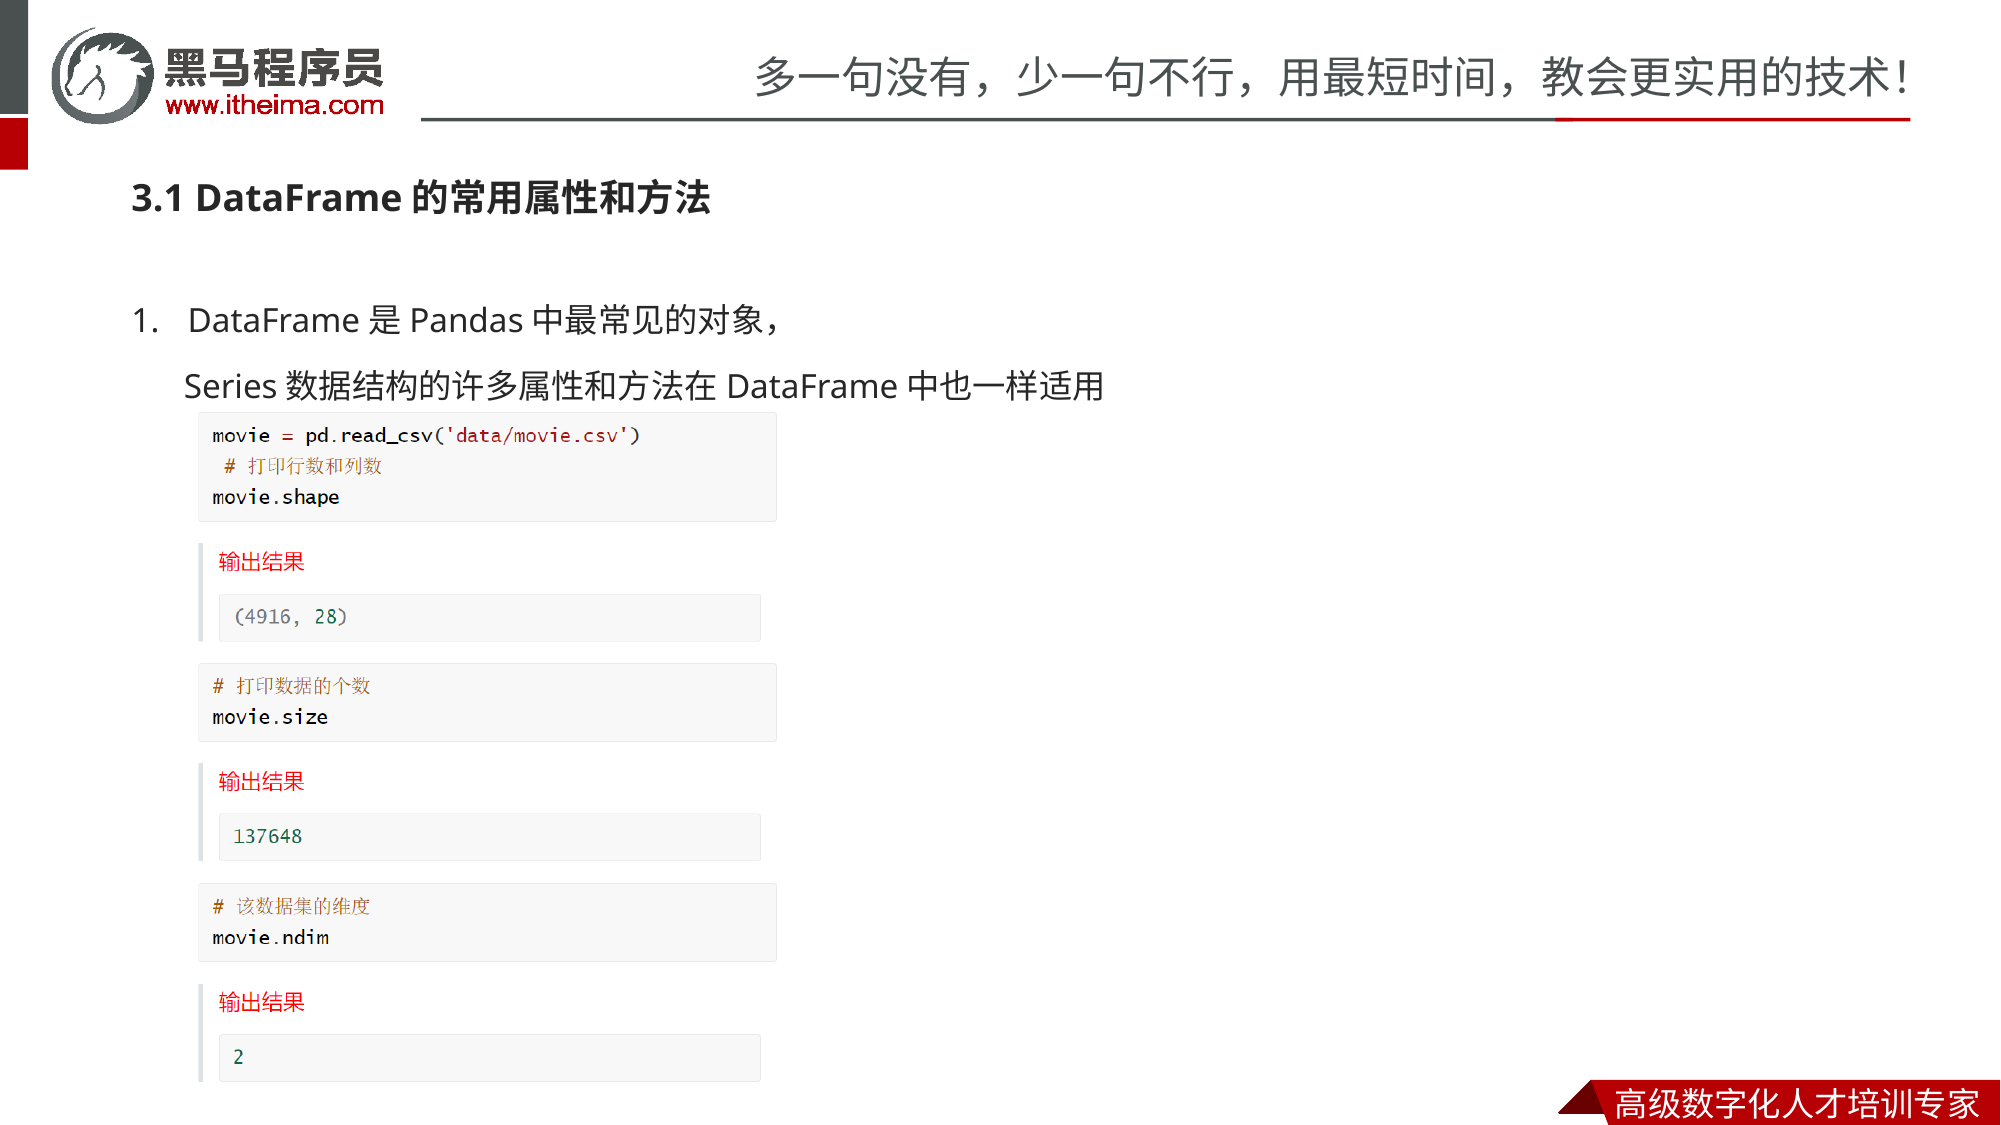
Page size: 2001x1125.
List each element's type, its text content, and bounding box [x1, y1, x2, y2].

list 3.1 DataFrame的常用属性和方法 [116, 154, 1872, 239]
picture [50, 26, 384, 125]
list DataFrame是Pandas中最常见的对象， Series数据结构的许多属性和方法在DataFrame中也一样适用 [116, 271, 1872, 964]
picture [193, 405, 786, 1091]
